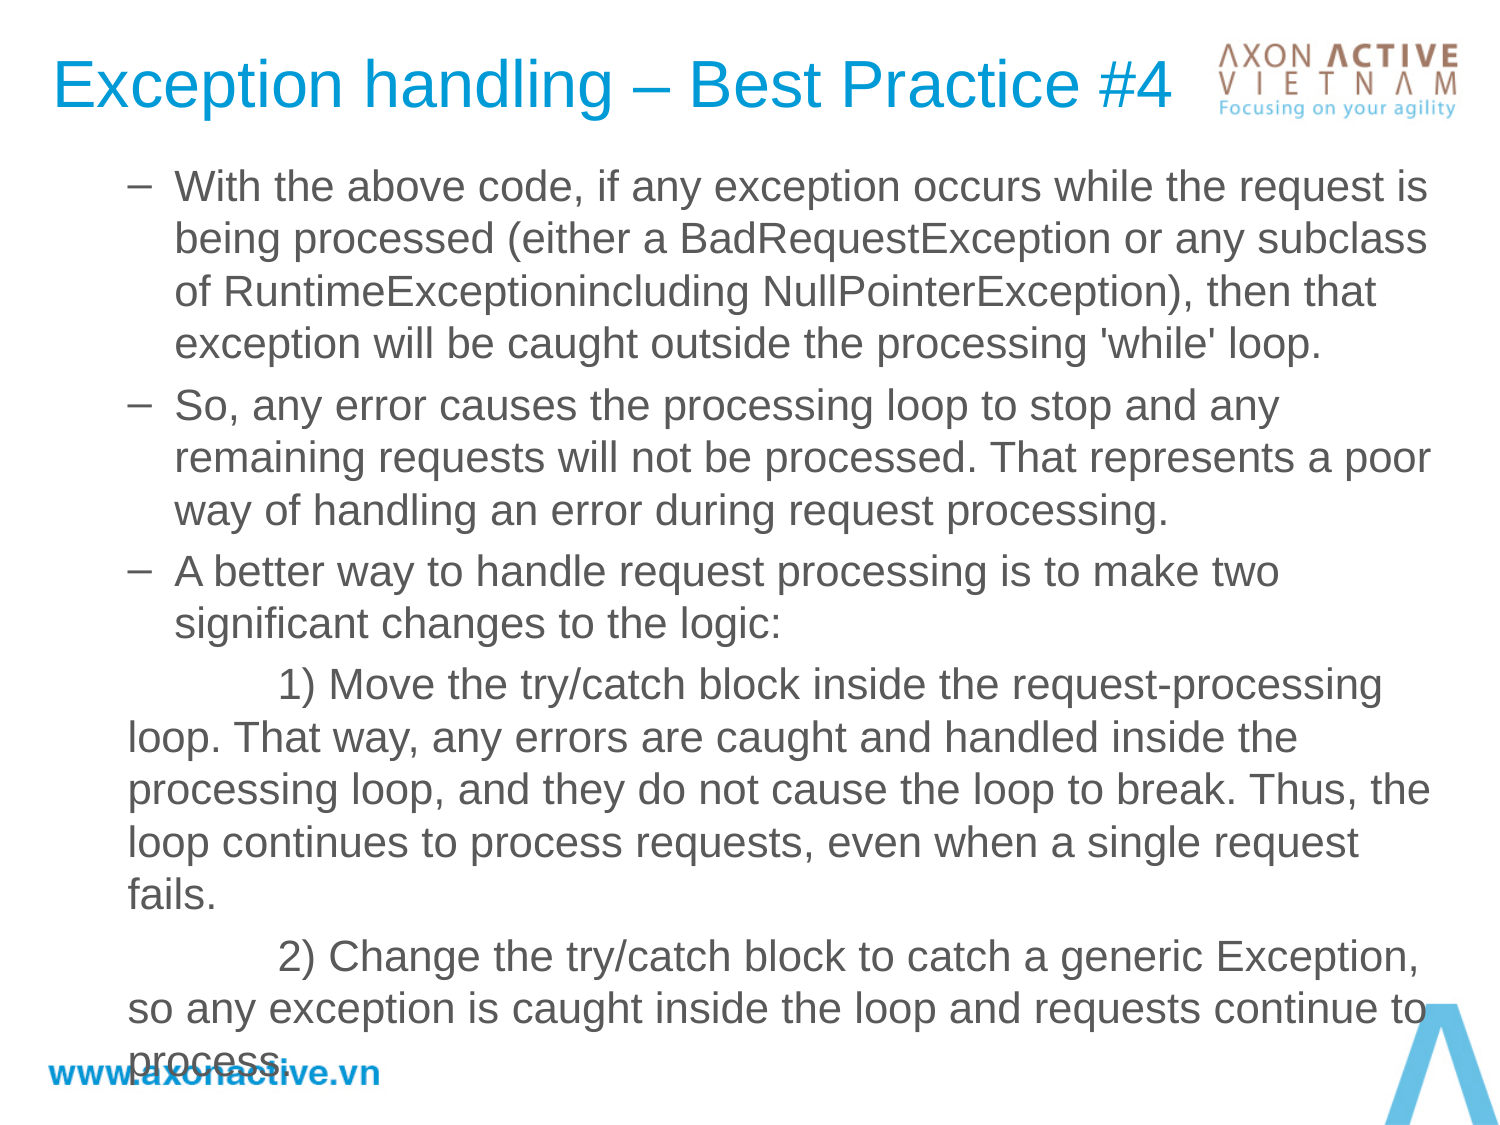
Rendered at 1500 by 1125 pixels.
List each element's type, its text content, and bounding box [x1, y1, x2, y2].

list With the above code, if any exception occurs while the request is being processed (either a BadRequestException or any subclass of RuntimeExceptionincluding NullPointerException), then that exception will be caught outside the processing 'while' loop. So, any error causes the processing loop to stop and any remaining requests will not be processed. That represents a poor way of handling an error during request processing. A better way to handle request processing is to make two significant changes to the logic: 1) Move the try/catch block inside the request-processing loop. That way, any errors are caught and handled inside the processing loop, and they do not cause the loop to break. Thus, the loop continues to process requests, even when a single request fails. 2) Change the try/catch block to catch a generic Exception, so any exception is caught inside the loop and requests continue to process. [37, 149, 1450, 1013]
picture [0, 0, 1500, 1125]
title Exception handling – Best Practice #4 [37, 37, 1200, 125]
